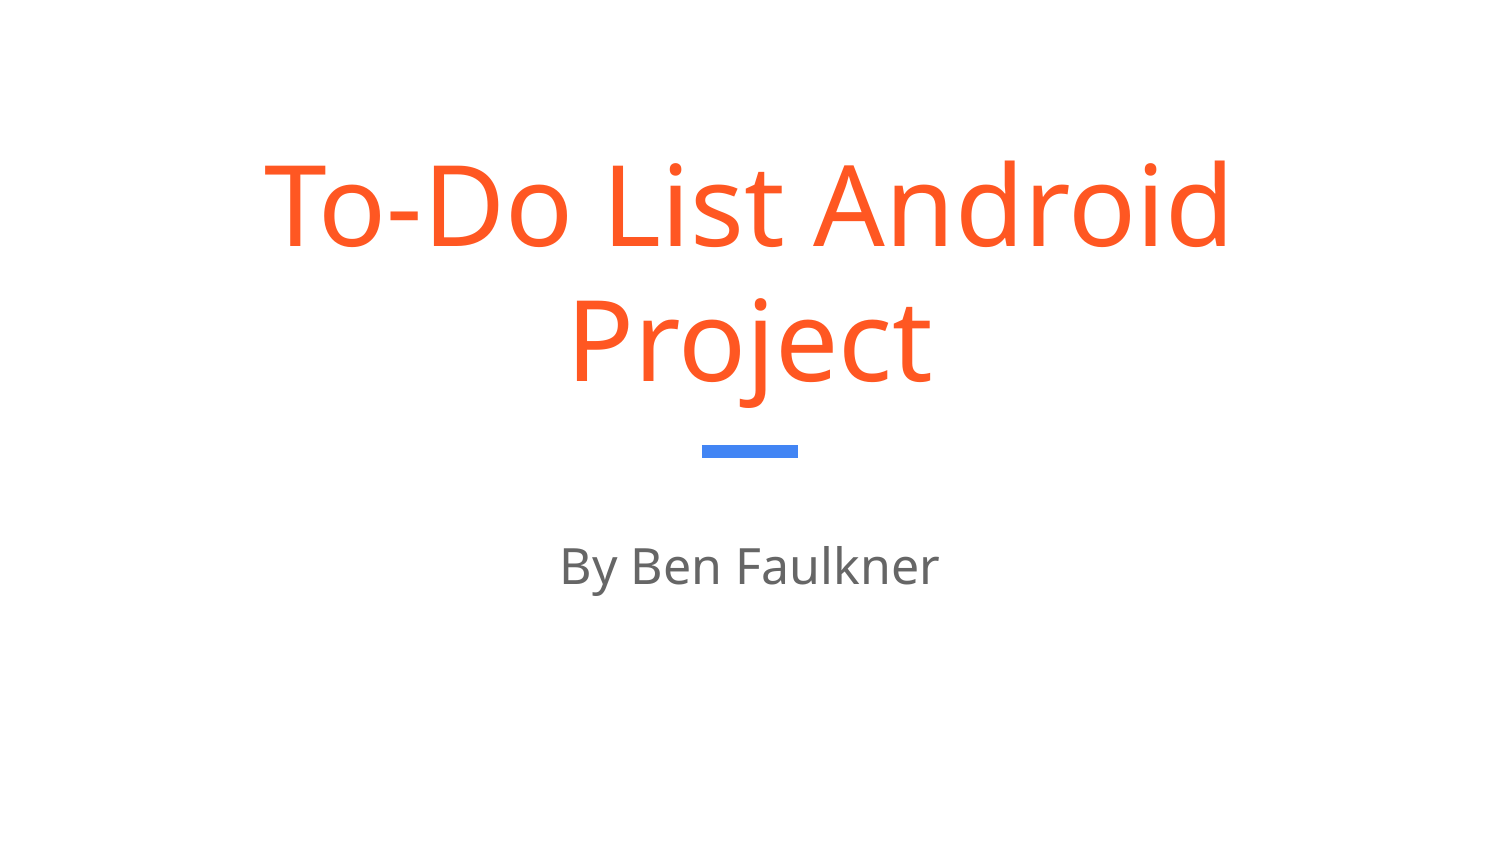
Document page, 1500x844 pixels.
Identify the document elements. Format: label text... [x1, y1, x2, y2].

subtitle By Ben Faulkner [51, 519, 1449, 640]
title To-Do List Android Project [51, 97, 1449, 419]
